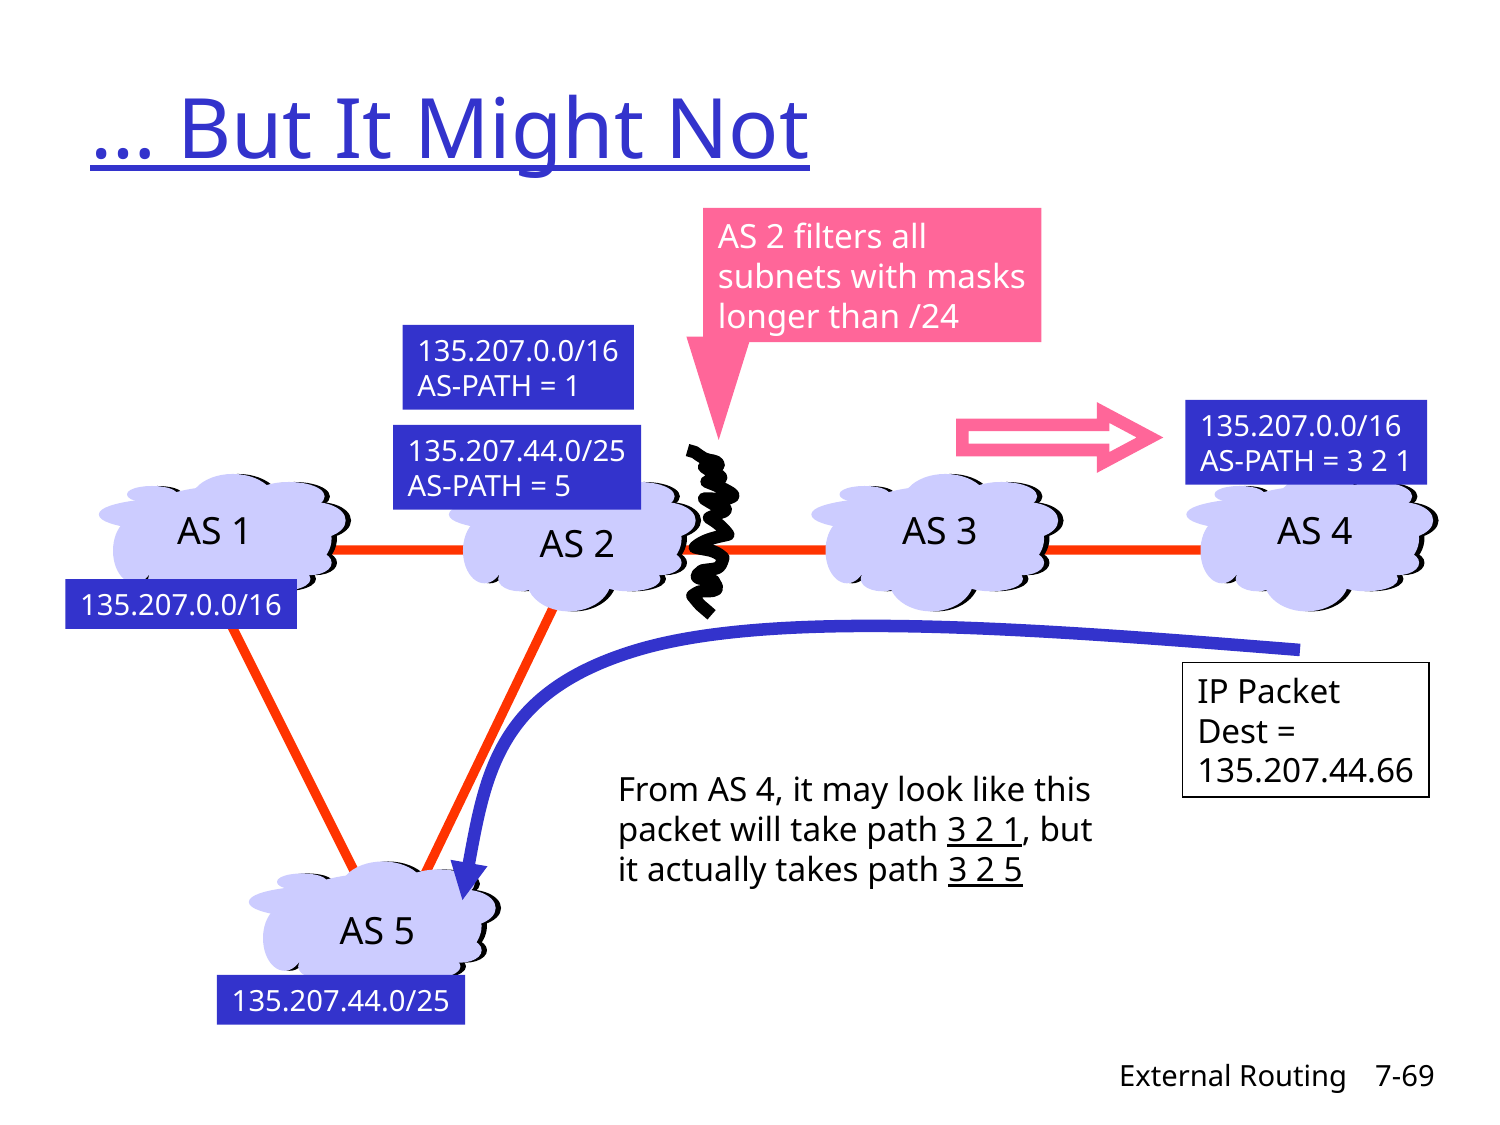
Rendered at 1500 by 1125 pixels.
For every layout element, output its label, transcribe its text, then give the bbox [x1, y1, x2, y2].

slide_number 7-69 [1338, 1049, 1451, 1125]
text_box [812, 474, 1063, 611]
text_box [469, 625, 1300, 888]
text_box 135.207.0.0/16 AS-PATH = 3 2 1 [1185, 399, 1428, 475]
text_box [249, 862, 501, 999]
text_box From AS 4, it may look like this packet will take path 3 2 1, but it actually takes path 3 2 5 [603, 761, 1123, 896]
footer External Routing [887, 1049, 1338, 1125]
text_box 135.207.44.0/25 [216, 974, 466, 1025]
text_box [449, 474, 701, 611]
title … But It Might Not [74, 49, 1438, 201]
text_box 135.207.44.0/25 AS-PATH = 5 [393, 424, 642, 510]
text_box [99, 474, 351, 611]
text_box IP Packet Dest = 135.207.44.66 [1182, 662, 1430, 797]
text_box [704, 549, 724, 615]
text_box [687, 337, 750, 438]
text_box 135.207.0.0/16 AS-PATH = 1 [402, 324, 634, 410]
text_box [1187, 474, 1438, 611]
text_box [962, 412, 1150, 463]
text_box 135.207.0.0/16 [65, 579, 297, 629]
text_box AS 2 filters all subnets with masks longer than /24 [703, 207, 1042, 343]
text_box [687, 450, 734, 542]
